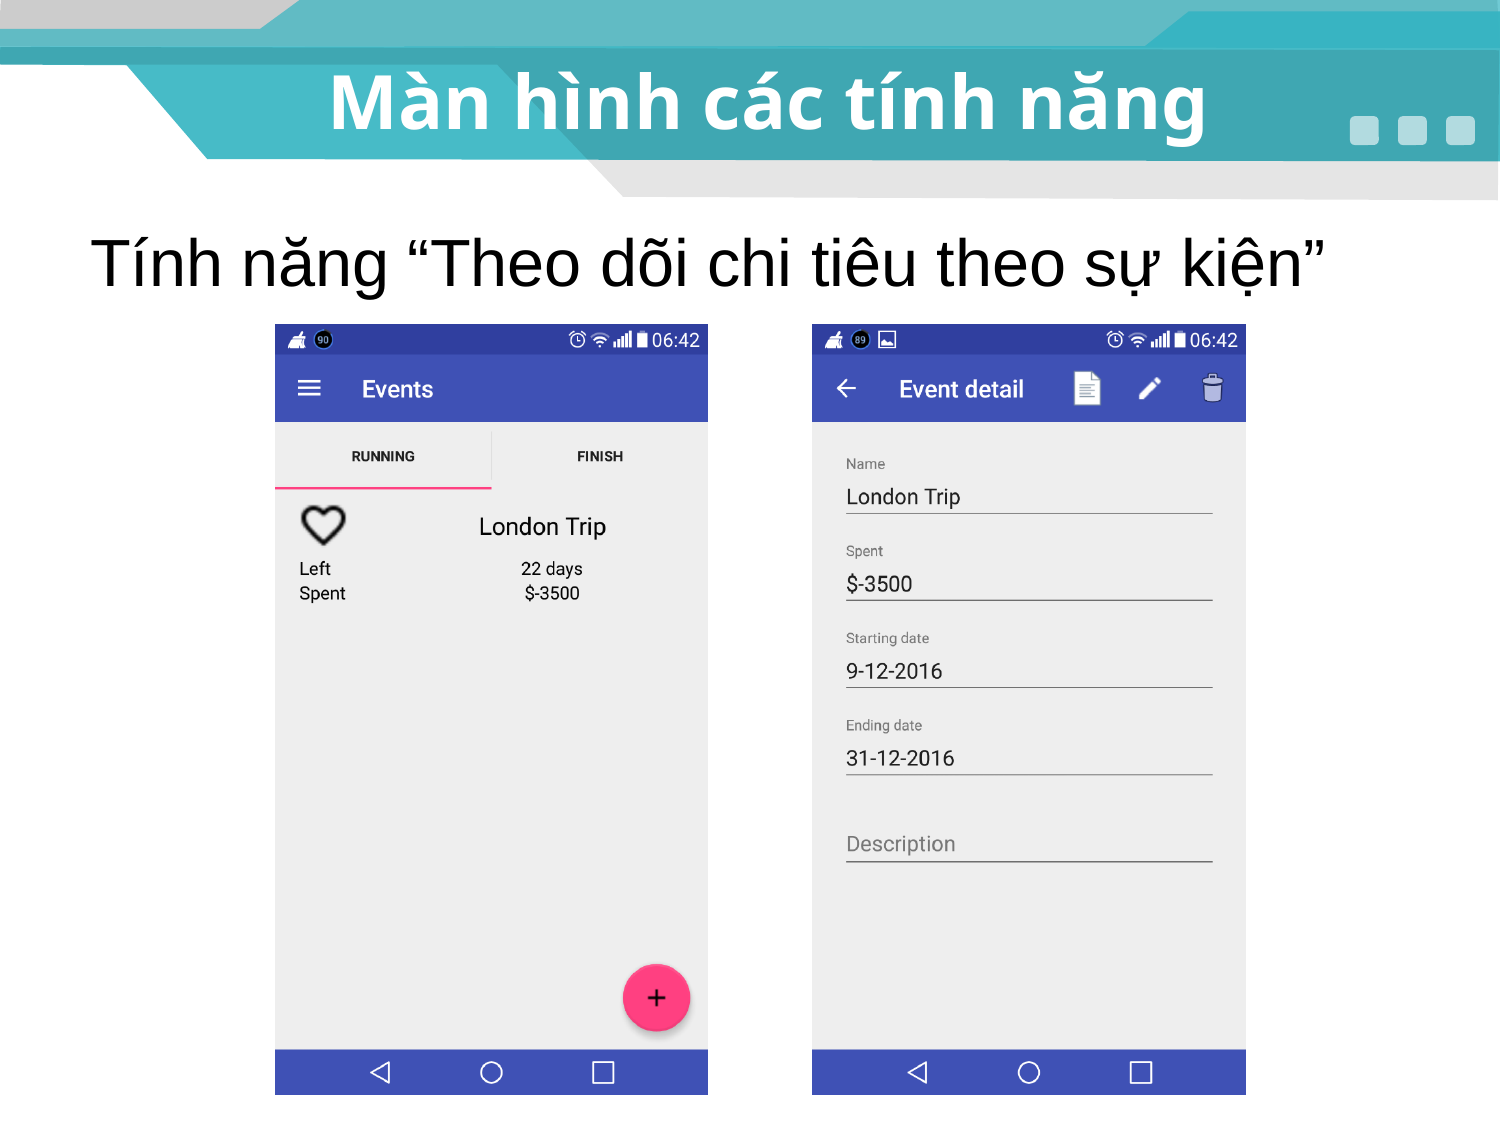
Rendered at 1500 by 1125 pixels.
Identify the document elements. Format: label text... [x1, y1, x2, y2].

picture [274, 324, 709, 1095]
picture [812, 324, 1246, 1095]
list Tính năng “Theo dõi chi tiêu theo sự kiện” [75, 212, 1425, 1020]
title Màn hình các tính năng [212, 50, 1325, 150]
